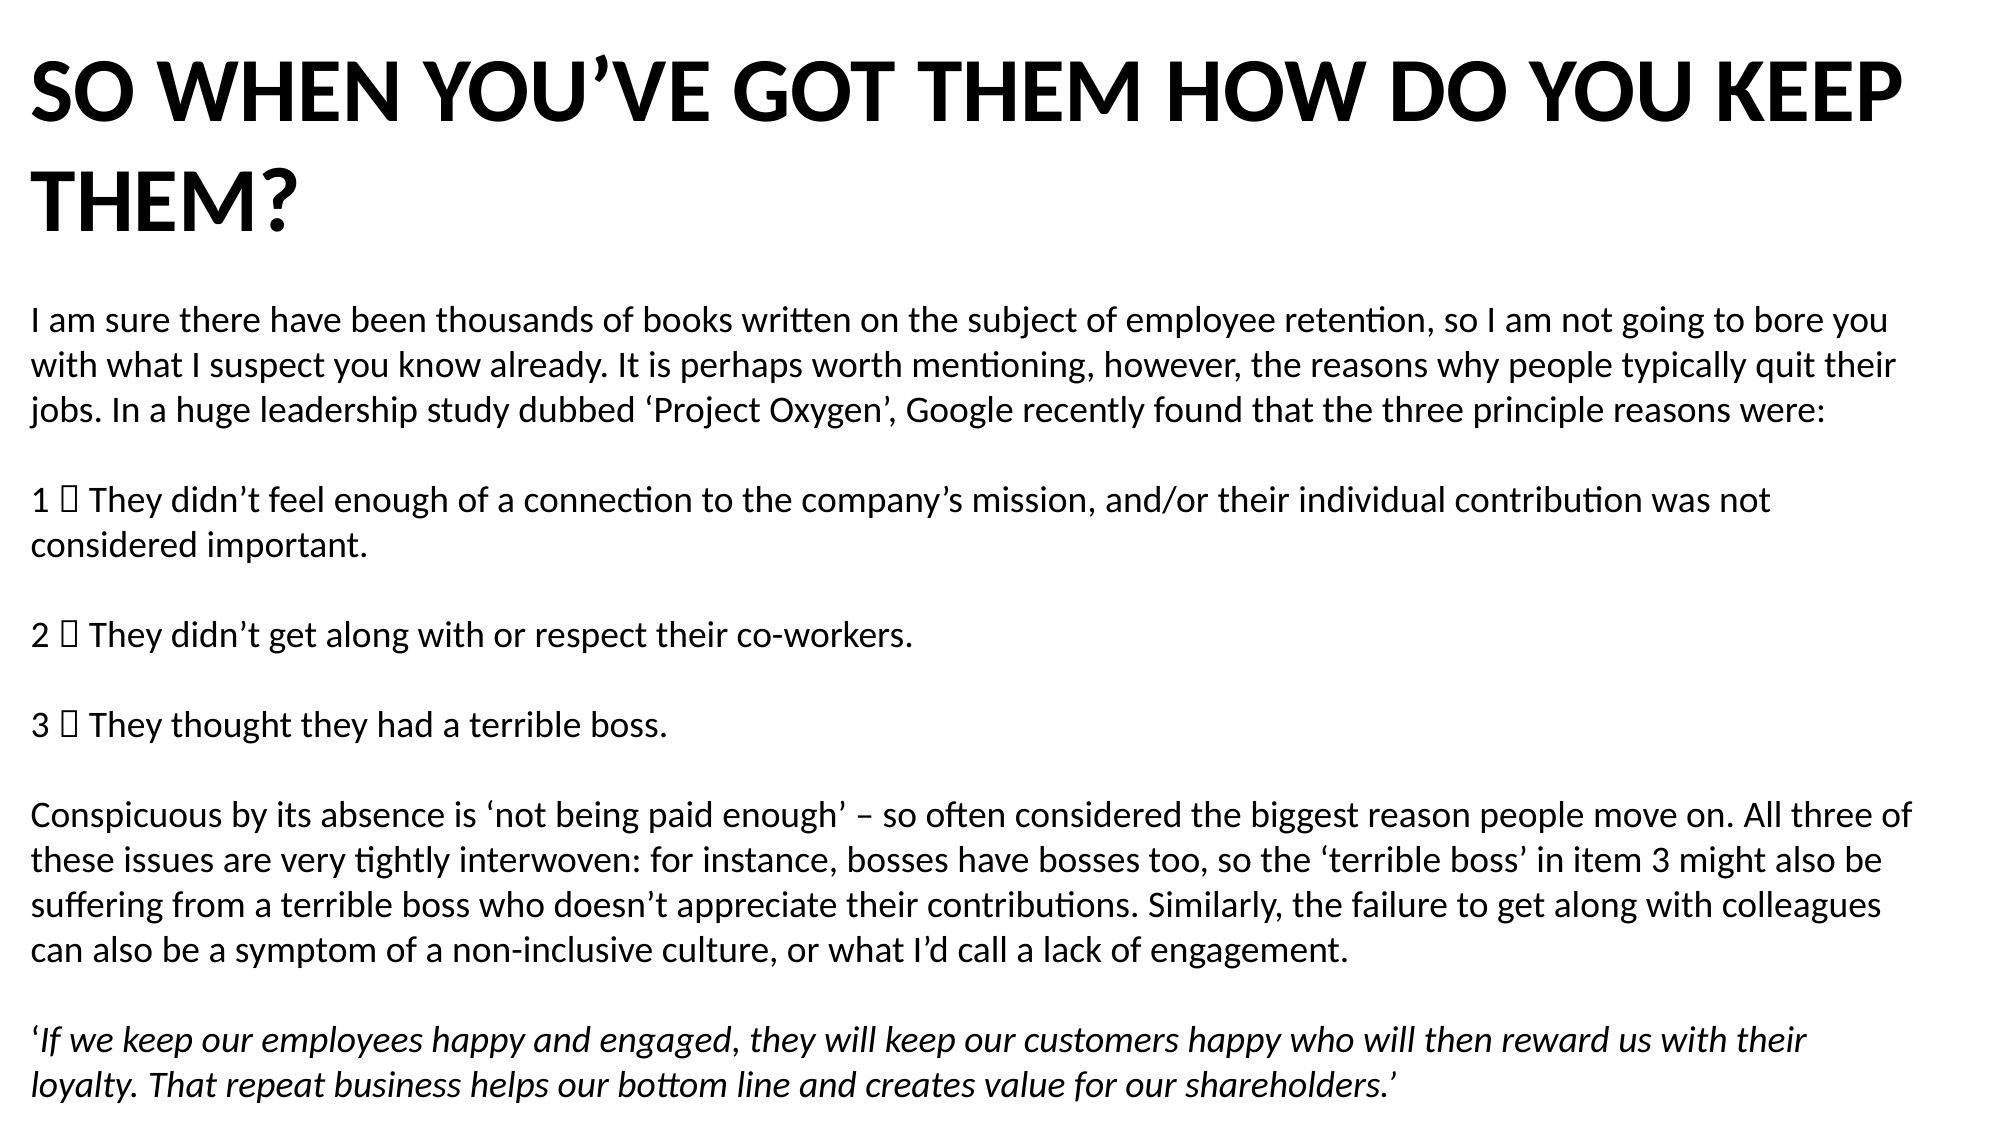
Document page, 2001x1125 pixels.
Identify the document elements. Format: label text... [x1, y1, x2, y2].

text_box SO WHEN YOU’VE GOT THEM HOW DO YOU KEEP THEM? I am sure there have been thousands of books written on the subject of employee retention, so I am not going to bore you with what I suspect you know already. It is perhaps worth mentioning, however, the reasons why people typically quit their jobs. In a huge leadership study dubbed ‘Project Oxygen’, Google recently found that the three principle reasons were: 1  They didn’t feel enough of a connection to the company’s mission, and/or their individual contribution was not considered important. 2  They didn’t get along with or respect their co-workers. 3  They thought they had a terrible boss. Conspicuous by its absence is ‘not being paid enough’ – so often considered the biggest reason people move on. All three of these issues are very tightly interwoven: for instance, bosses have bosses too, so the ‘terrible boss’ in item 3 might also be suffering from a terrible boss who doesn’t appreciate their contributions. Similarly, the failure to get along with colleagues can also be a symptom of a non-inclusive culture, or what I’d call a lack of engagement. ‘If we keep our employees happy and engaged, they will keep our customers happy who will then reward us with their loyalty. That repeat business helps our bottom line and creates value for our shareholders.’ [15, 22, 1939, 1113]
